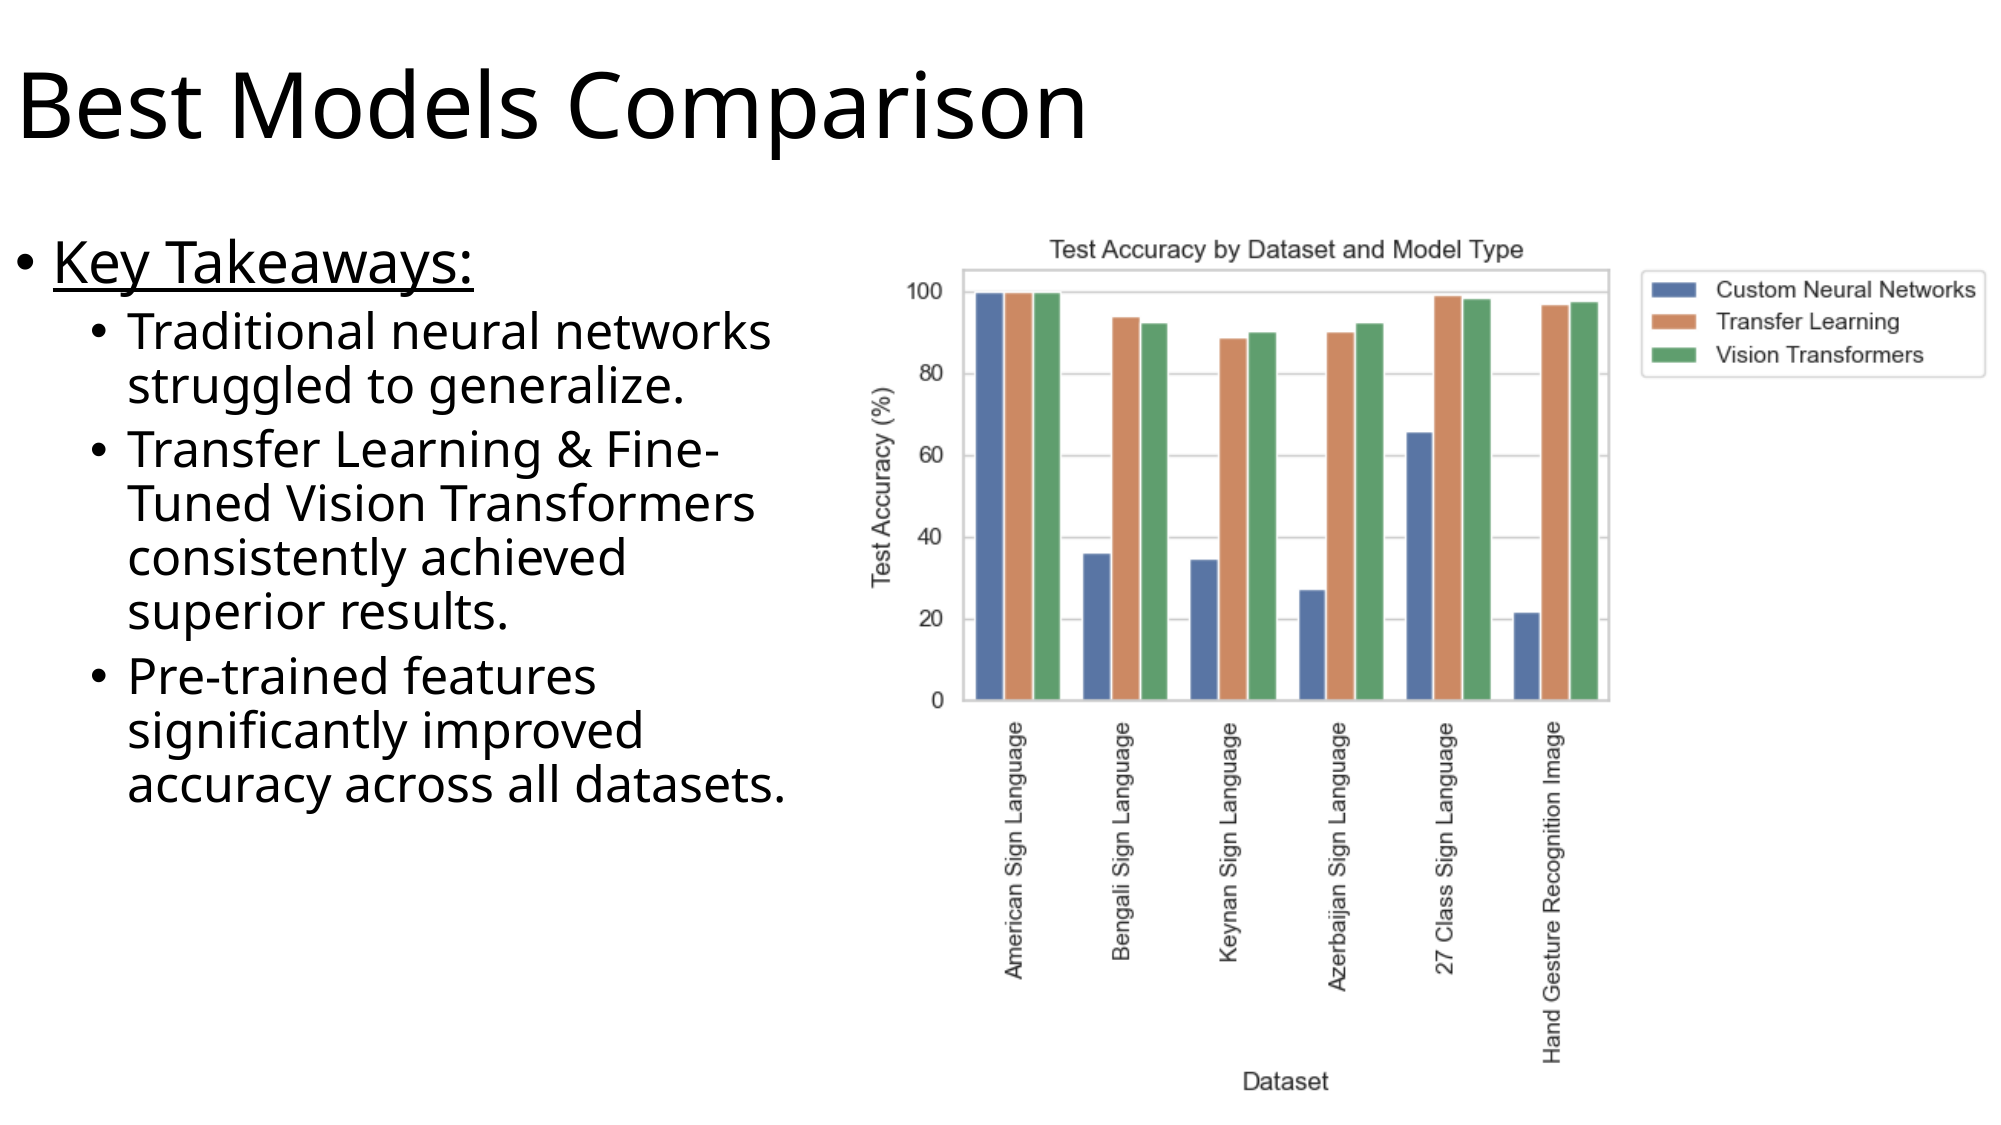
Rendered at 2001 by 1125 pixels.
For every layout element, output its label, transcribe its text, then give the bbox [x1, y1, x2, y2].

title Best Models Comparison [0, 0, 1725, 218]
list Key Takeaways: Traditional neural networks struggled to generalize. Transfer Learning & Fine-Tuned Vision Transformers consistently achieved superior results. Pre-trained features significantly improved accuracy across all datasets. [0, 225, 820, 1058]
picture [857, 225, 2000, 1111]
